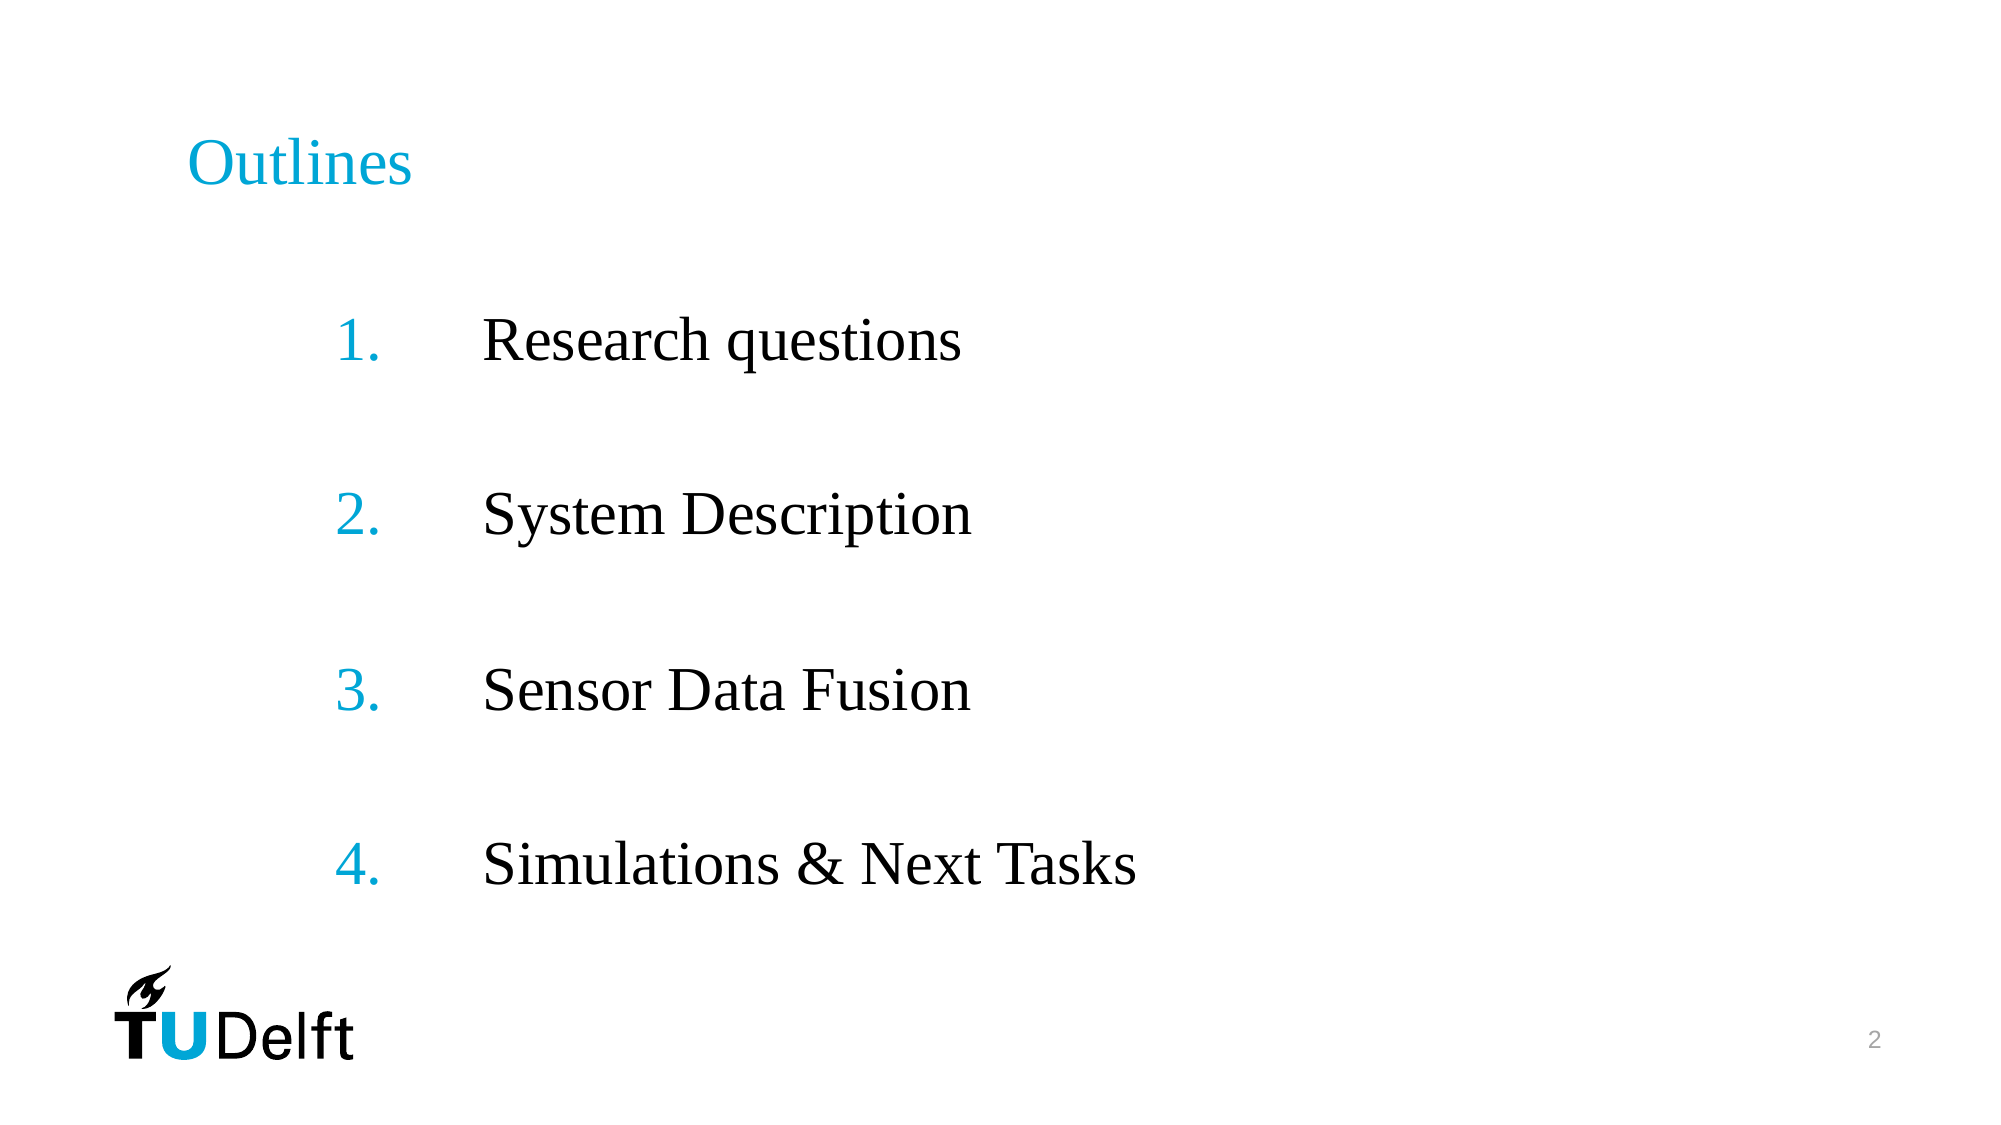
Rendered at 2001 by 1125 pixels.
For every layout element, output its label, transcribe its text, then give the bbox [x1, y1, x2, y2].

list Outlines Research questions System Description Sensor Data Fusion Simulations & Next Tasks [114, 117, 1887, 977]
slide_number 2 [1852, 712, 1882, 1125]
